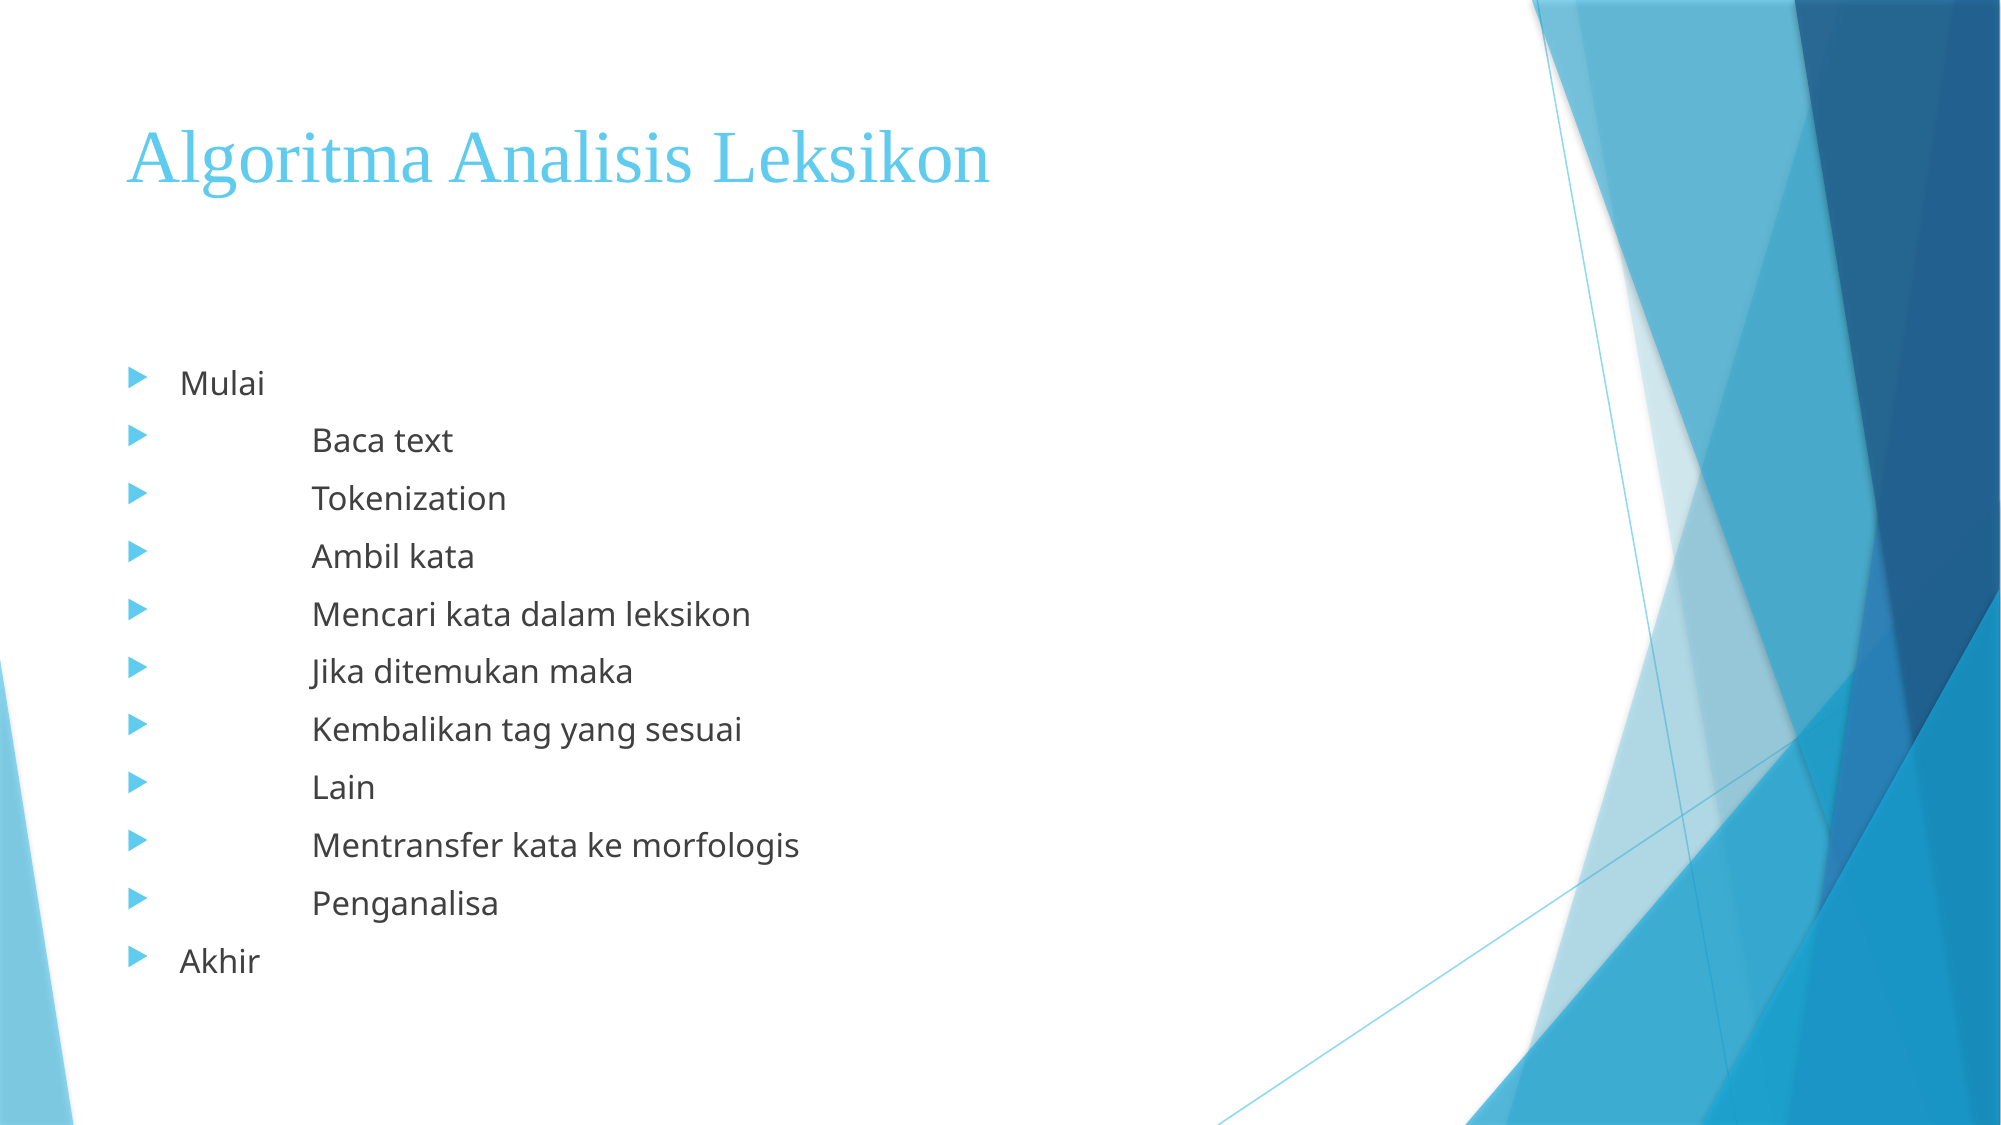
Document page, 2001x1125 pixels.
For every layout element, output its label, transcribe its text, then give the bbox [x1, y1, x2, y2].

list Mulai Baca text Tokenization Ambil kata Mencari kata dalam leksikon Jika ditemukan maka Kembalikan tag yang sesuai Lain Mentransfer kata ke morfologis Penganalisa Akhir [111, 354, 1522, 992]
title Algoritma Analisis Leksikon [111, 99, 1522, 317]
